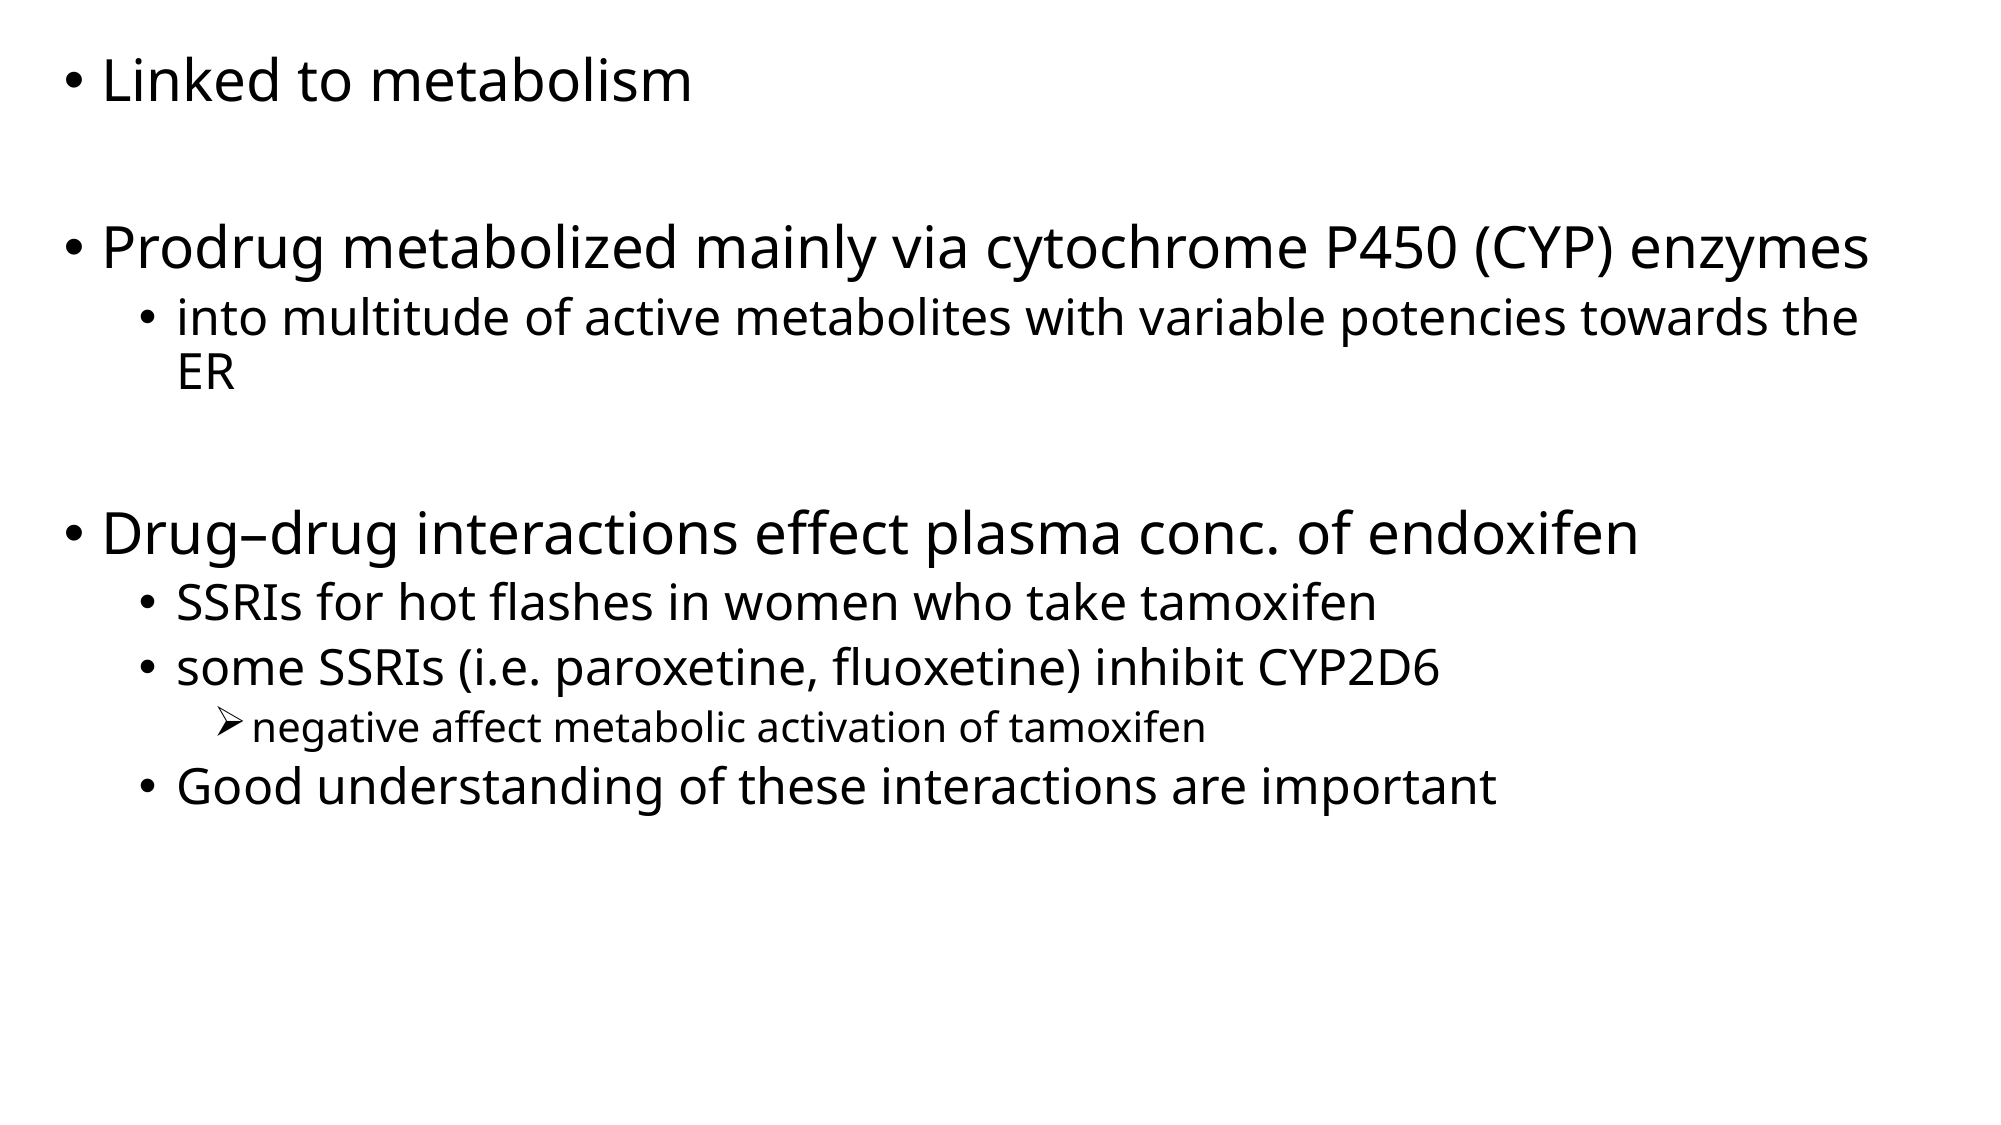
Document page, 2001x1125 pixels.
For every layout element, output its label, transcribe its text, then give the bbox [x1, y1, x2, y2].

list Linked to metabolism Prodrug metabolized mainly via cytochrome P450 (CYP) enzymes into multitude of active metabolites with variable potencies towards the ER Drug–drug interactions effect plasma conc. of endoxifen SSRIs for hot flashes in women who take tamoxifen some SSRIs (i.e. paroxetine, fluoxetine) inhibit CYP2D6 negative affect metabolic activation of tamoxifen Good understanding of these interactions are important [48, 43, 1925, 1083]
